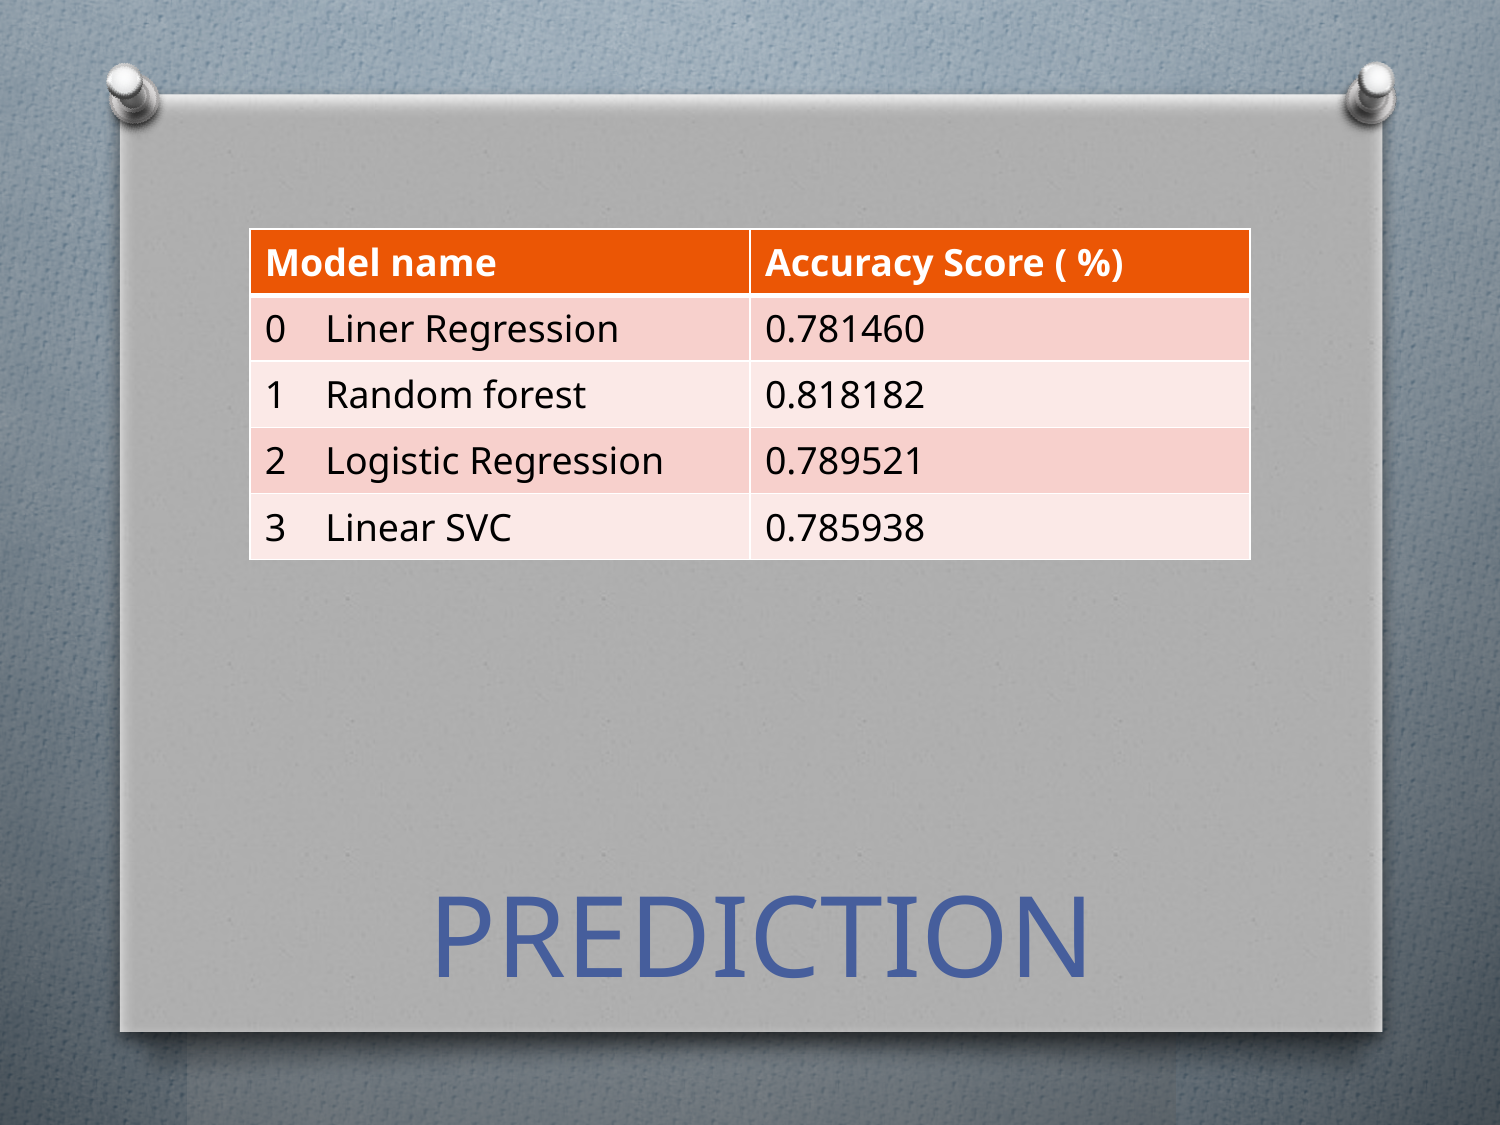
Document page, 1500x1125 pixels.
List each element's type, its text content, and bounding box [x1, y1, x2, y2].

table_cell 0.785938 [751, 494, 1249, 559]
picture [1317, 35, 1439, 156]
table_cell 0.789521 [751, 428, 1249, 493]
table_header Accuracy Score ( %) [751, 230, 1249, 293]
table_cell 0.818182 [751, 362, 1249, 427]
table_header Model name [251, 230, 749, 293]
table_cell 3 Linear SVC [251, 494, 749, 559]
table_cell 0 Liner Regression [251, 298, 749, 360]
list PREDICTION [88, 857, 1436, 1035]
picture [75, 29, 198, 153]
table_cell 0.781460 [751, 298, 1249, 360]
table_cell 1 Random forest [251, 362, 749, 427]
table_cell 2 Logistic Regression [251, 428, 749, 493]
